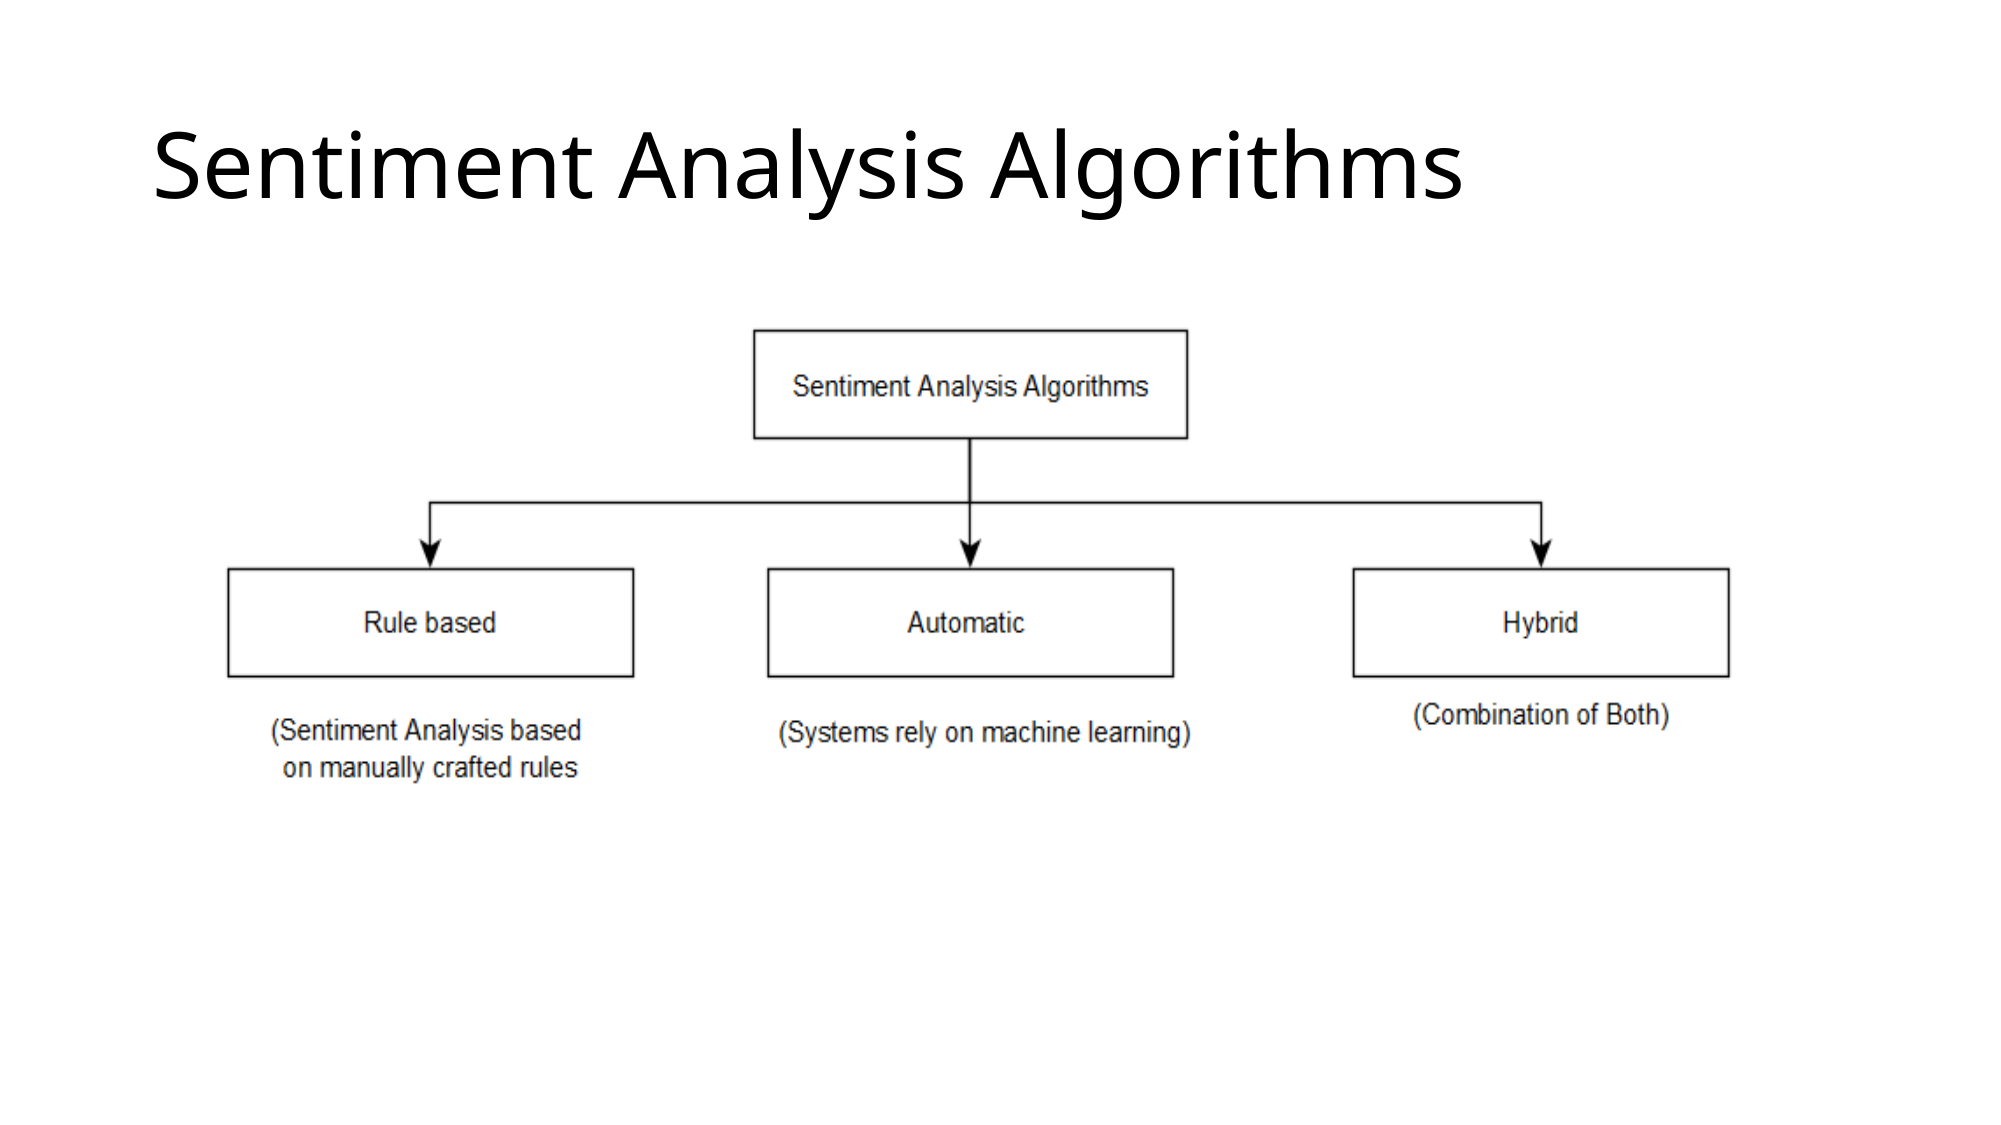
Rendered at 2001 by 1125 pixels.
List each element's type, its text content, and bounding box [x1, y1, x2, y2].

title Sentiment Analysis Algorithms [137, 59, 1863, 278]
picture [156, 299, 1844, 932]
